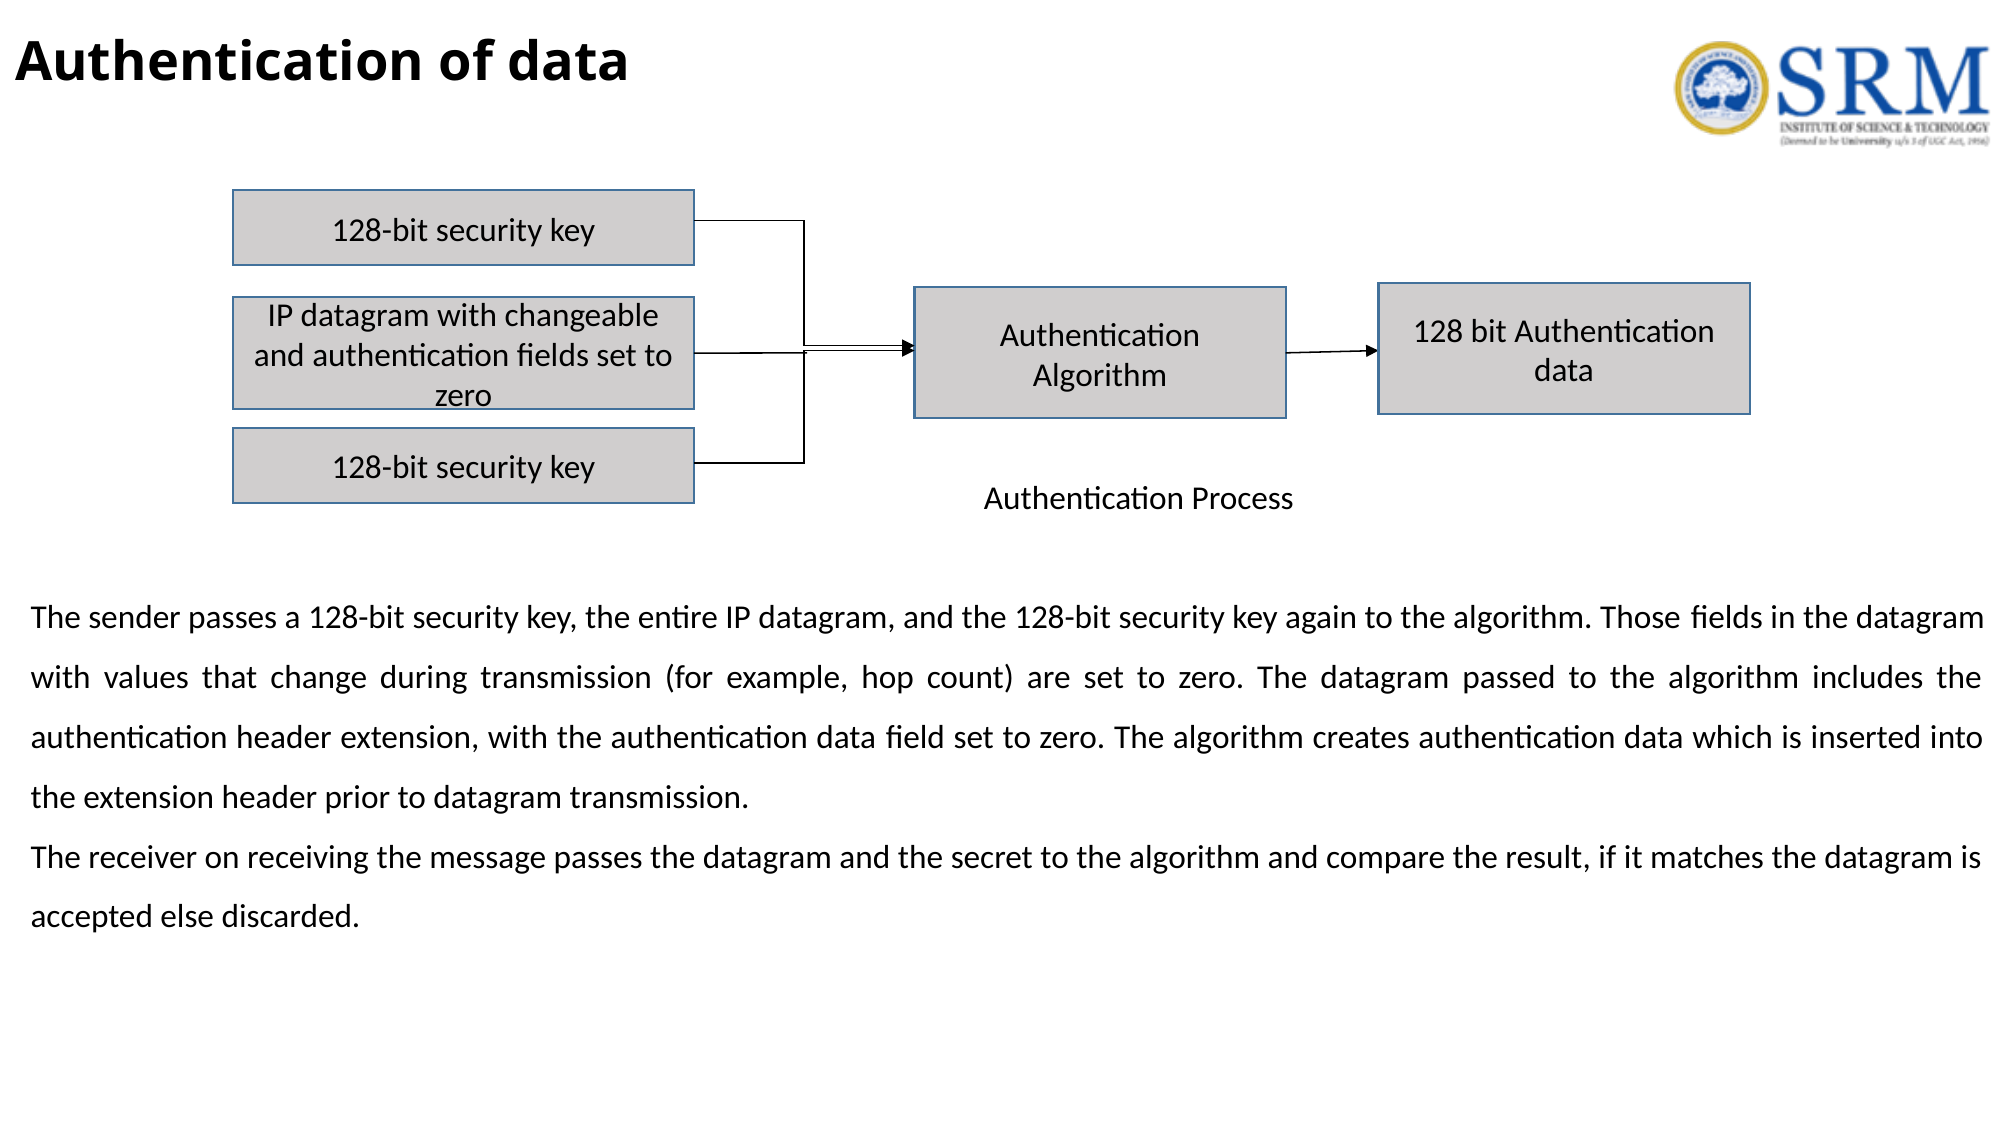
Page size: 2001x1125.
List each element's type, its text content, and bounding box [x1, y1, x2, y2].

title Authentication of data [0, 0, 1658, 126]
text_box The sender passes a 128-bit security key, the entire IP datagram, and the 128-bit security key again to the algorithm. Those ﬁelds in the datagram with values that change during transmission (for example, hop count) are set to zero. The datagram passed to the algorithm includes the authentication header extension, with the authentication data ﬁeld set to zero. The algorithm creates authentication data which is inserted into the extension header prior to datagram transmission. The receiver on receiving the message passes the datagram and the secret to the algorithm and compare the result, if it matches the datagram is accepted else discarded. [15, 567, 2000, 943]
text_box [233, 189, 1750, 525]
picture [1662, 0, 1999, 190]
